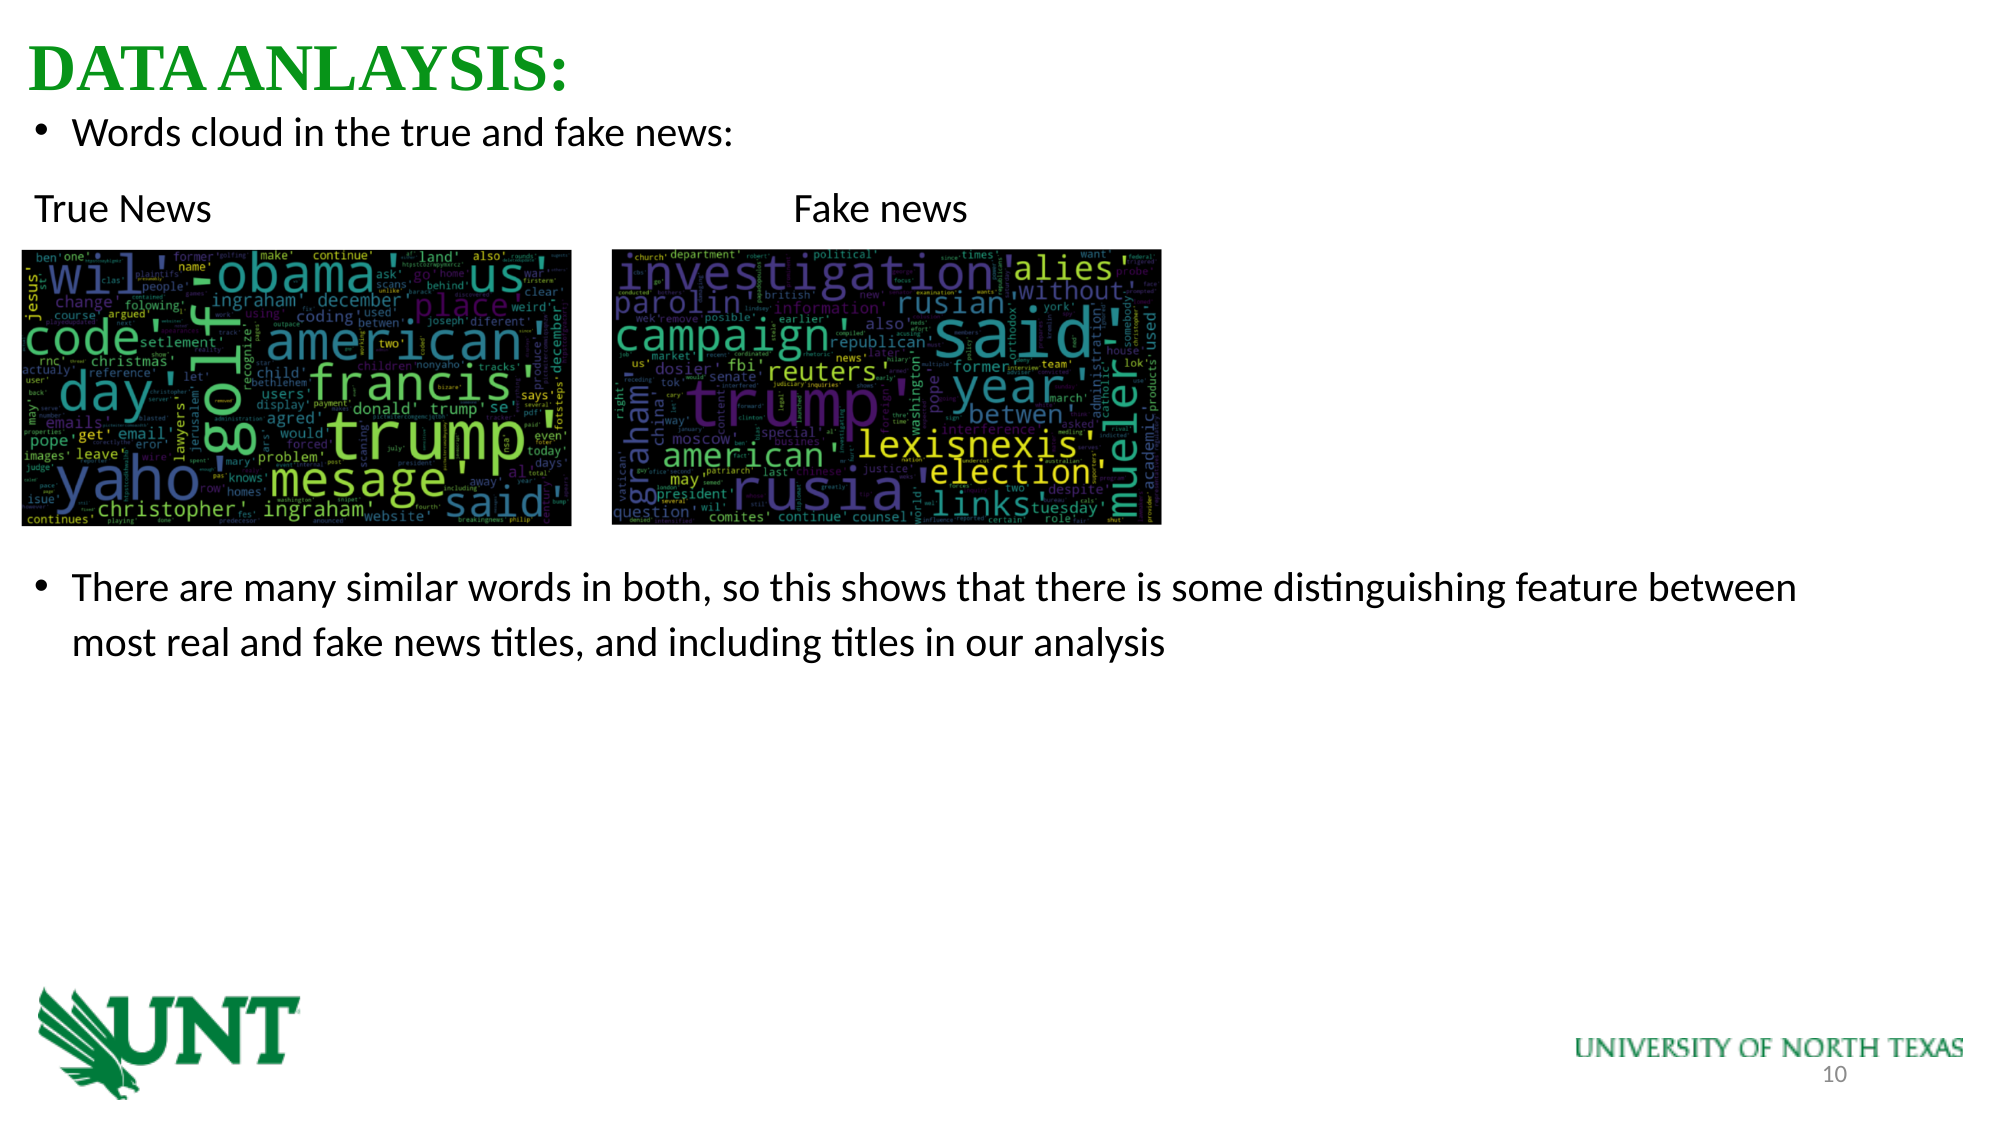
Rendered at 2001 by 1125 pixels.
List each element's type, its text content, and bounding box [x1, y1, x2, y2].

picture [13, 246, 581, 532]
title DATA ANLAYSIS: [13, 19, 1869, 119]
list Words cloud in the true and fake news: True News Fake news There are many similar words in both, so this shows that there is some distinguishing feature between most real and fake news titles, and including titles in our analysis [19, 92, 1874, 879]
picture [37, 986, 301, 1100]
picture [603, 246, 1166, 532]
slide_number 10 [1412, 1042, 1863, 1103]
picture [1575, 1038, 1963, 1057]
